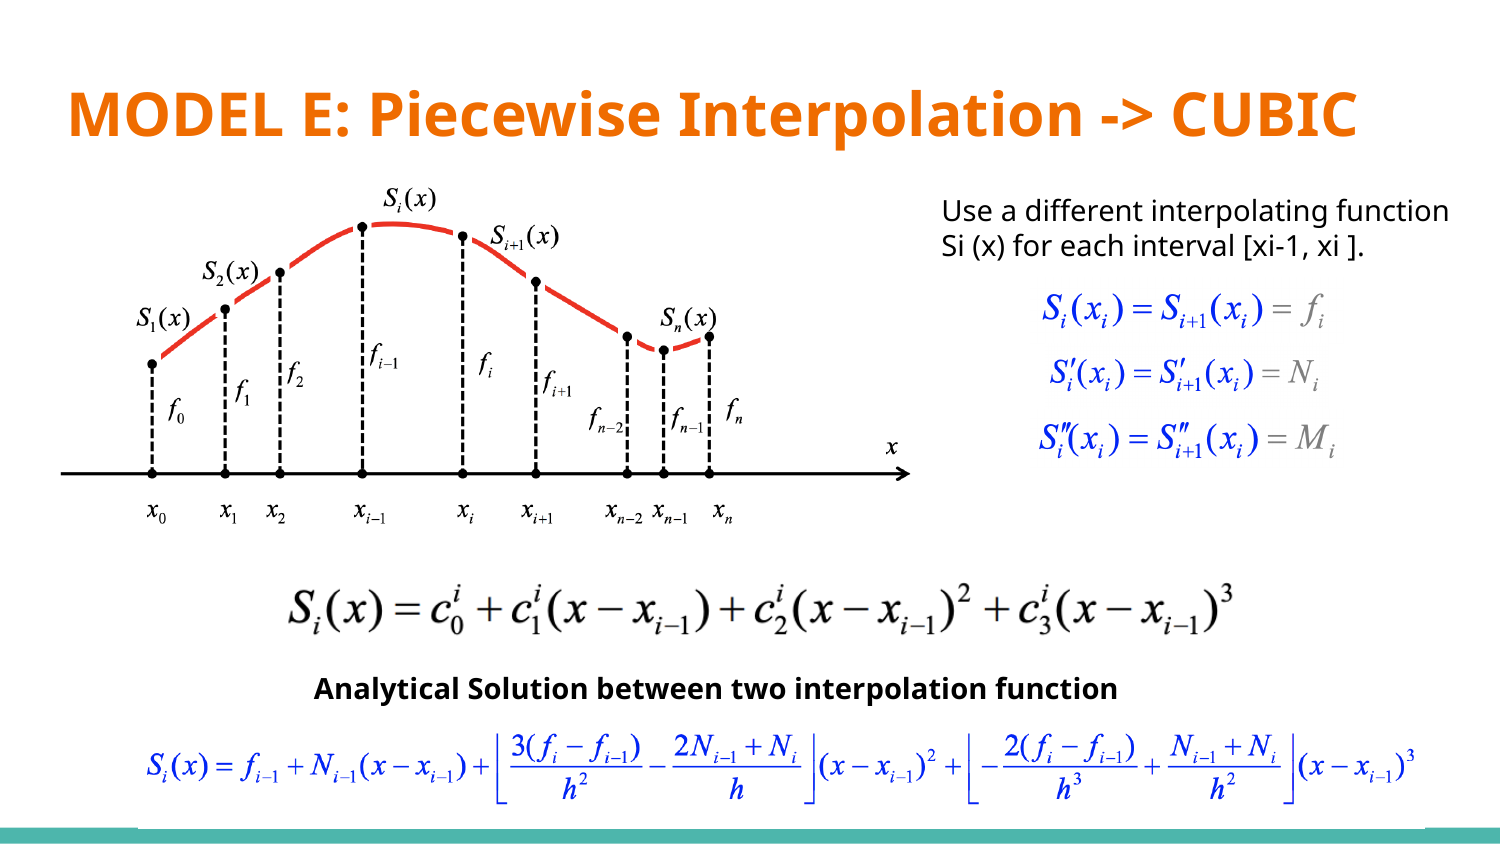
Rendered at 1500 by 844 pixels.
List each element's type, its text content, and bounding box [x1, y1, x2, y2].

picture [50, 176, 920, 541]
text_box Use a different interpolating function Si (x) for each interval [xi-1, xi ]. [926, 176, 1477, 277]
text_box Analytical Solution between two interpolation function [298, 664, 1148, 719]
title MODEL E: Piecewise Interpolation -> CUBIC [51, 61, 1449, 177]
picture [282, 567, 1243, 656]
picture [138, 720, 1425, 829]
picture [1030, 277, 1345, 468]
